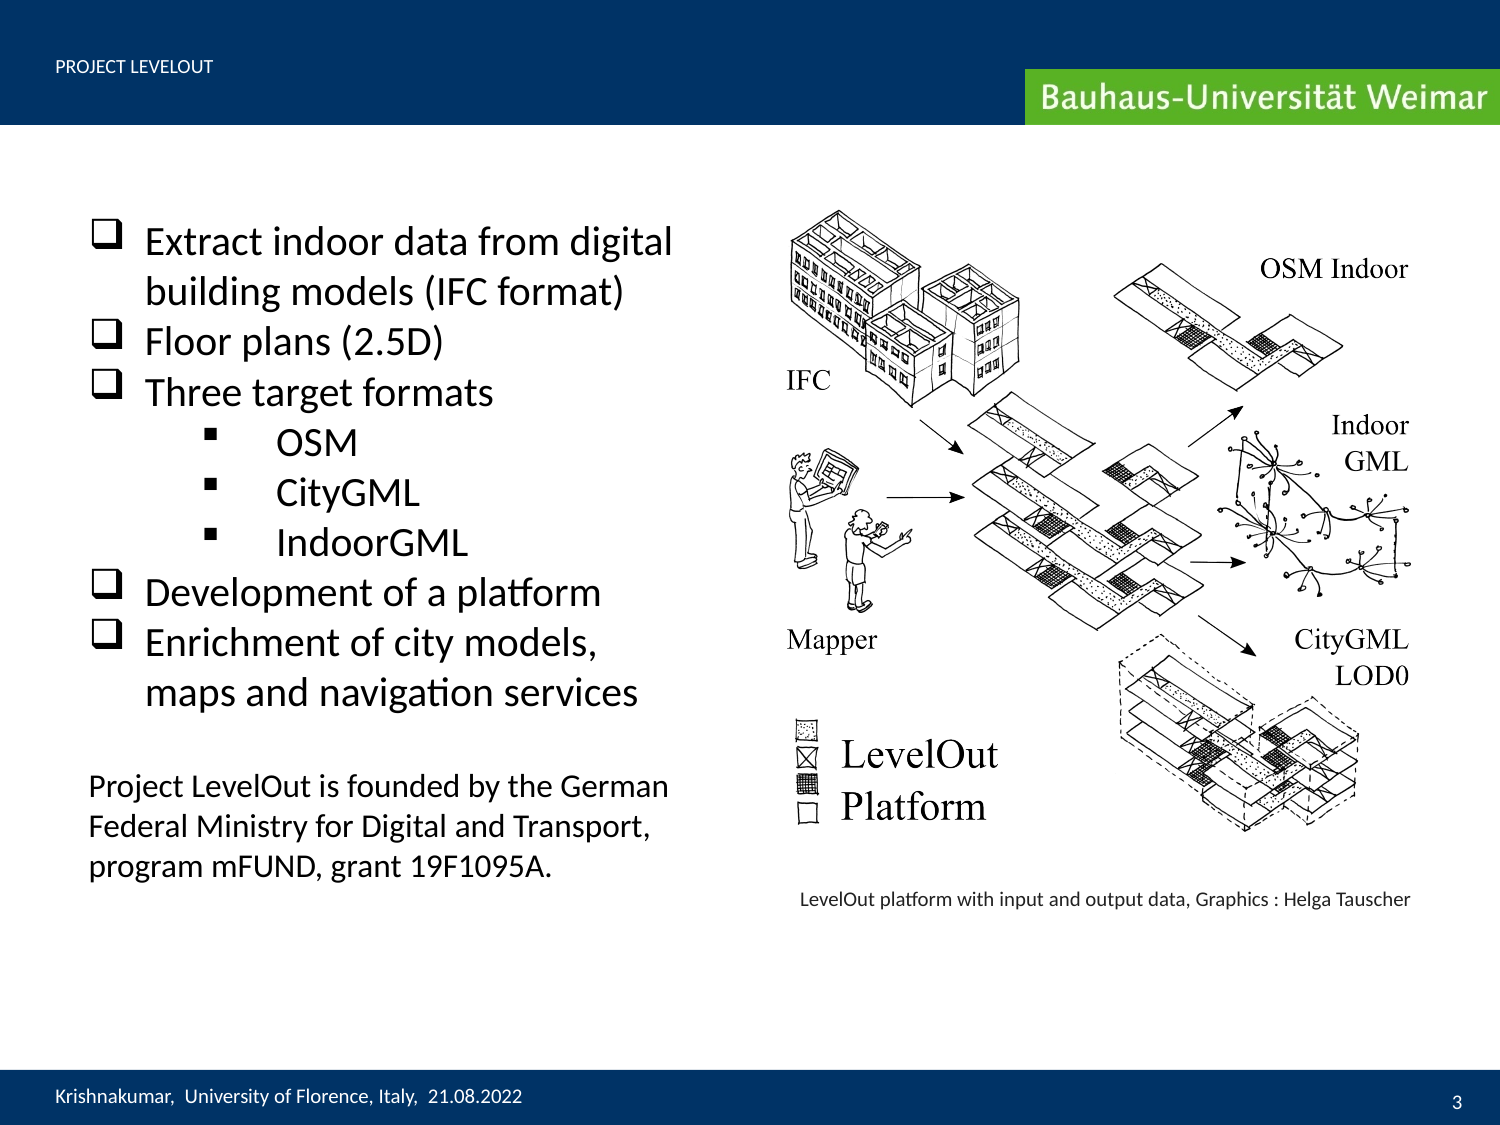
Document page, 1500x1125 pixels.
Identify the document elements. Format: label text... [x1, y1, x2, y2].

text_box LevelOut platform with input and output data, Graphics : Helga Tauscher [785, 878, 1483, 944]
title PROJECT LEVELOUT [40, 21, 1340, 110]
picture [785, 206, 1411, 832]
slide_number 3 [1139, 1071, 1478, 1125]
picture [1025, 69, 1500, 125]
list Extract indoor data from digital building models (IFC format) Floor plans (2.5D) Three target formats OSM CityGML IndoorGML Development of a platform Enrichment of city models, maps and navigation services Project LevelOut is founded by the German Federal Ministry for Digital and Transport, program mFUND, grant 19F1095A. [88, 206, 714, 999]
footer Krishnakumar, University of Florence, Italy, 21.08.2022 [40, 1085, 561, 1125]
